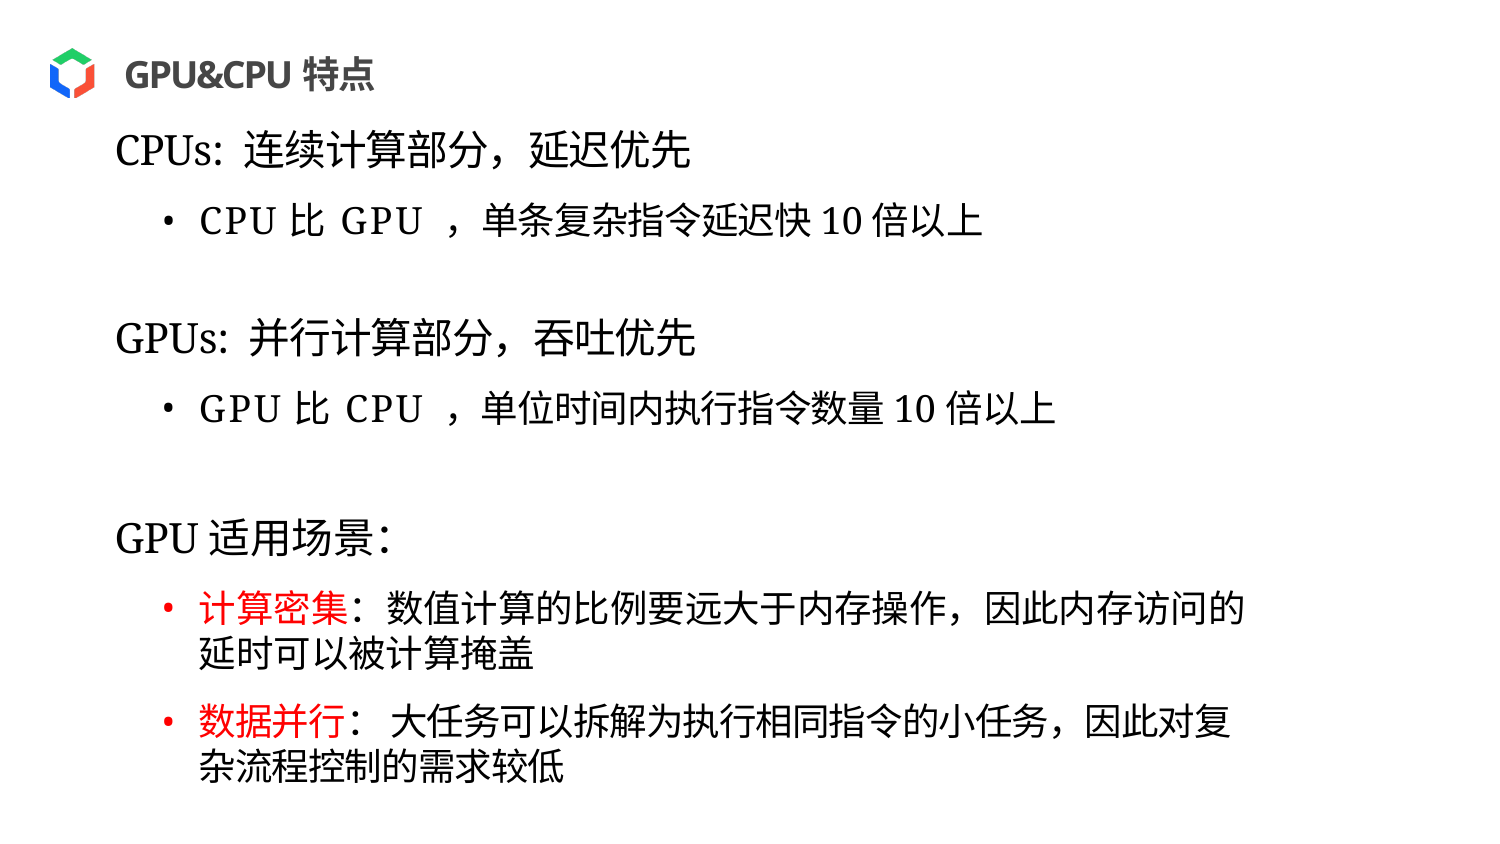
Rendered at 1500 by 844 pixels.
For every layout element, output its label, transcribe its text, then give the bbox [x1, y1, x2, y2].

title GPU&CPU特点 [121, 48, 378, 121]
text_box CPUs: 连续计算部分，延迟优先 CPU比 GPU ，单条复杂指令延迟快10倍以上 [112, 121, 1240, 243]
text_box GPUs: 并行计算部分，吞吐优先 GPU比 CPU ，单位时间内执行指令数量10倍以上 [112, 309, 1265, 430]
text_box GPU适用场景： 计算密集：数值计算的比例要远大于内存操作，因此内存访问的延时可以被计算掩盖 数据并行： 大任务可以拆解为执行相同指令的小任务，因此对复杂流程控制的需求较低 [112, 509, 1265, 789]
